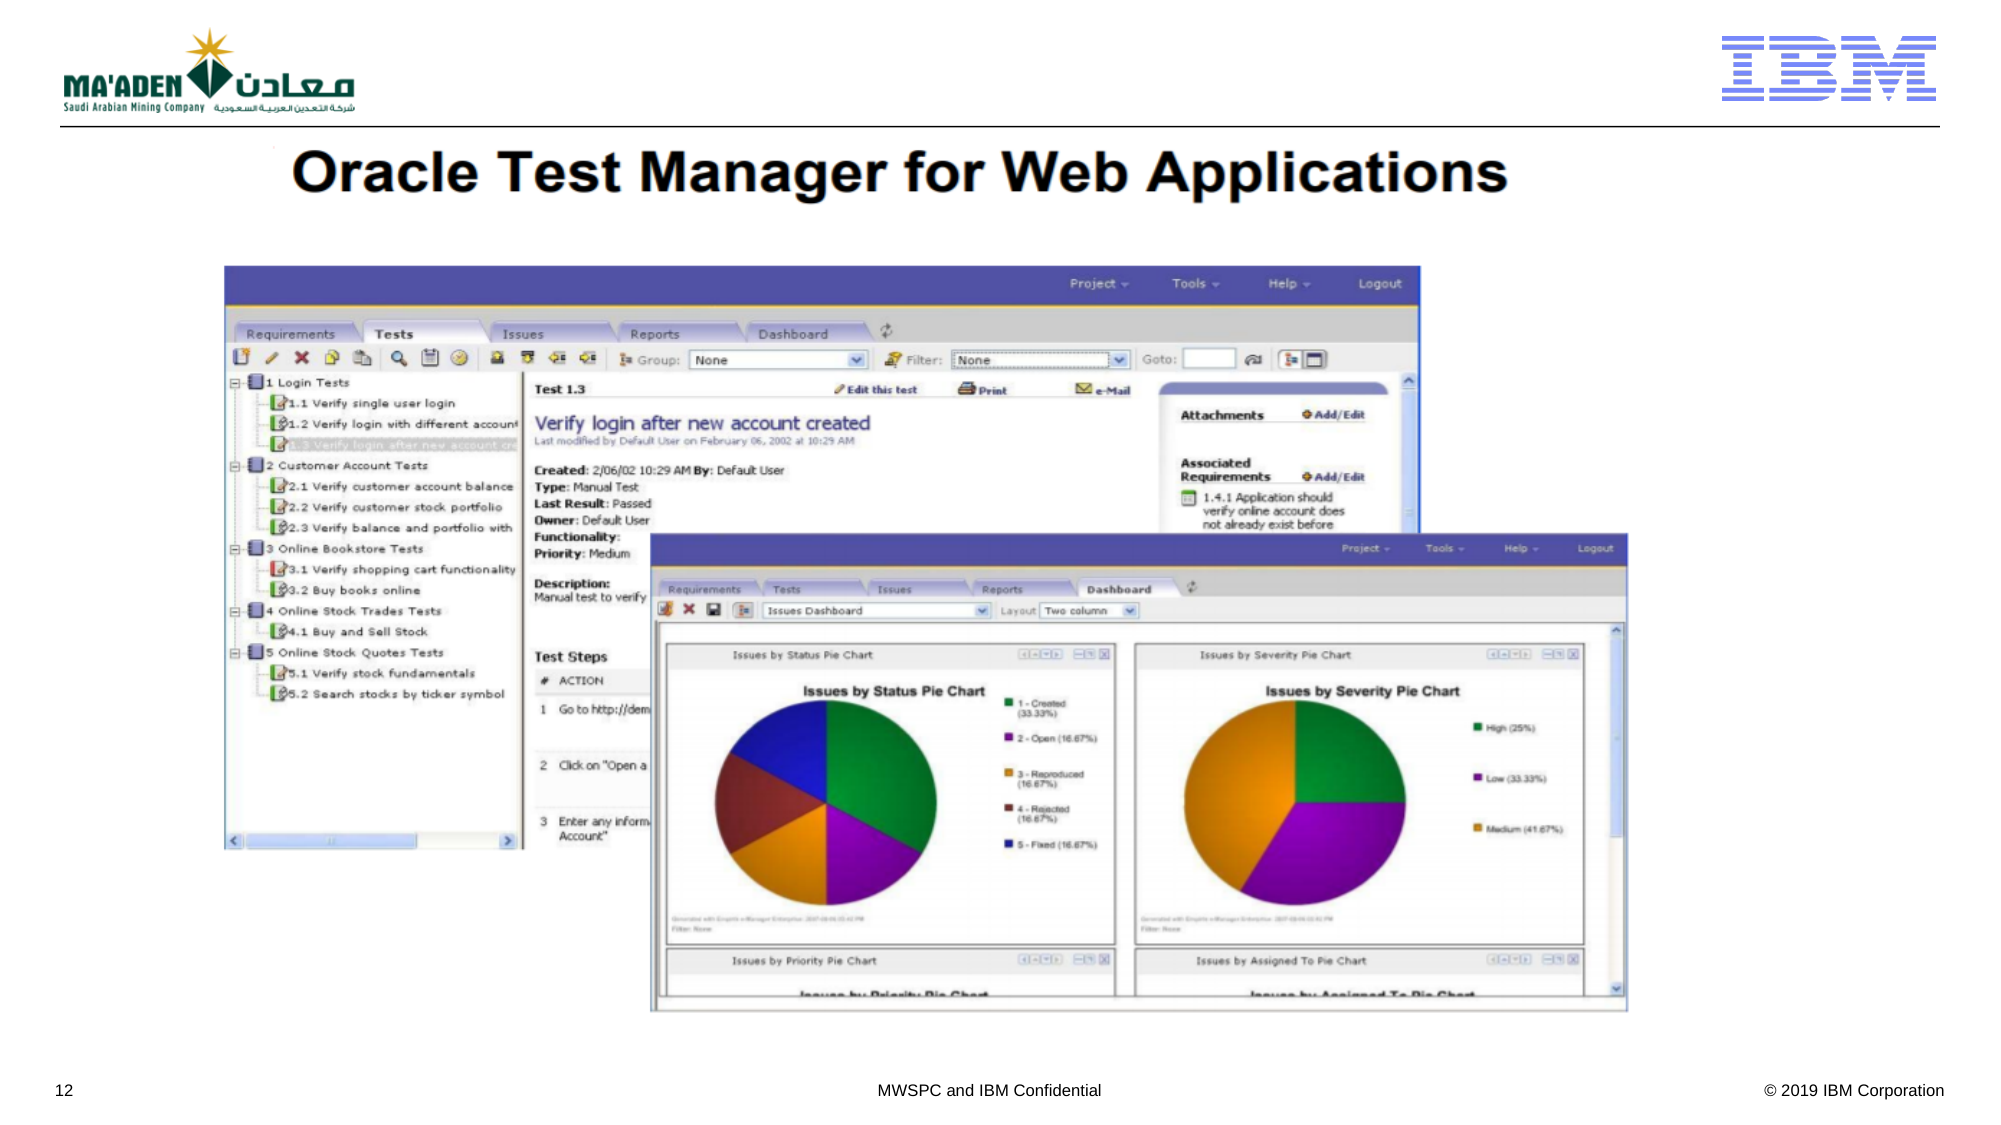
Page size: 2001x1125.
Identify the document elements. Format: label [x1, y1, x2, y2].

picture [209, 133, 1688, 1051]
picture [1722, 36, 1936, 101]
picture [64, 27, 355, 113]
